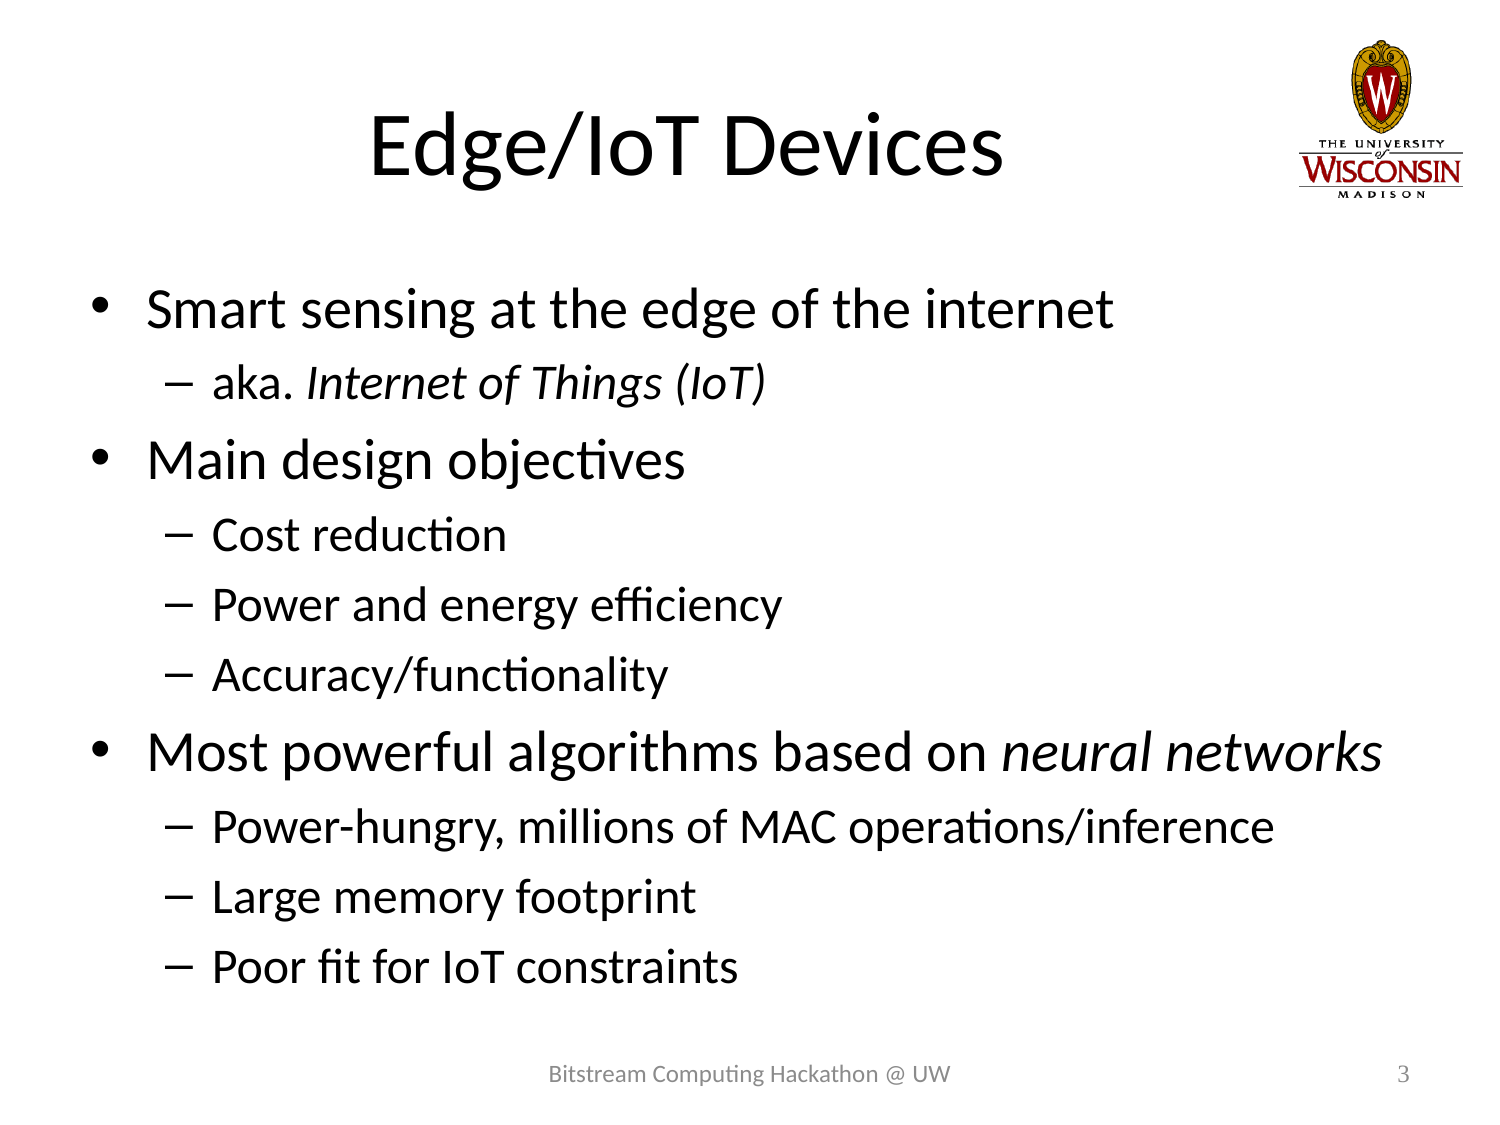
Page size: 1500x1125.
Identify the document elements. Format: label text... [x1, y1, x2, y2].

footer Bitstream Computing Hackathon @ UW [512, 1042, 988, 1103]
slide_number 3 [1250, 1042, 1425, 1103]
title Edge/IoT Devices [75, 45, 1300, 233]
picture [1299, 37, 1463, 200]
list Smart sensing at the edge of the internet aka. Internet of Things (IoT) Main design objectives Cost reduction Power and energy efficiency Accuracy/functionality Most powerful algorithms based on neural networks Power-hungry, millions of MAC operations/inference Large memory footprint Poor fit for IoT constraints [75, 262, 1425, 1005]
